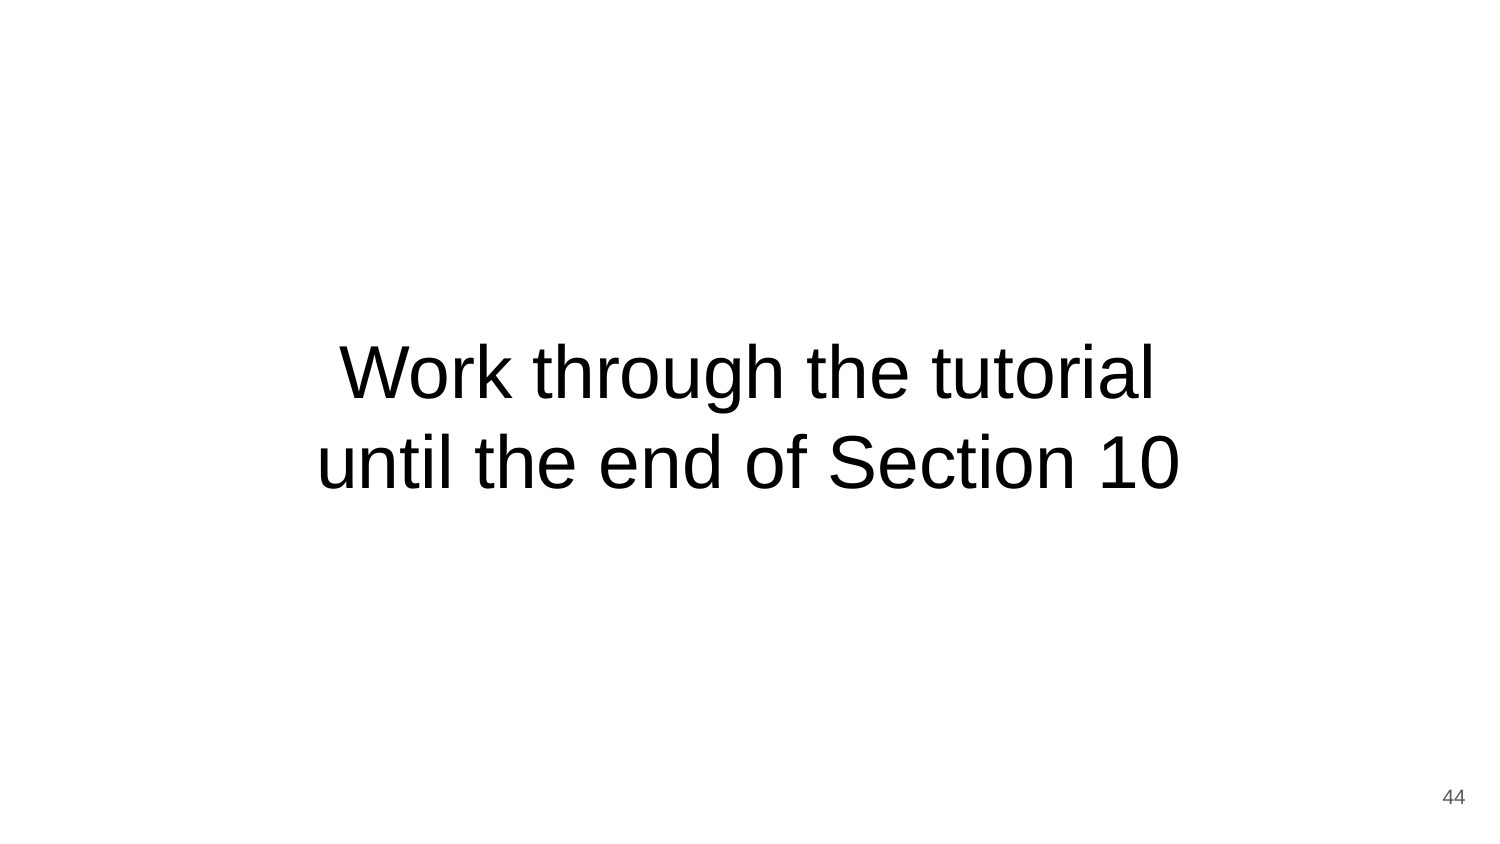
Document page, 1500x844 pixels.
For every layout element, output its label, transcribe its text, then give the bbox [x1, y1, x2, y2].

text_box Work through the tutorial until the end of Section 10 [314, 321, 1186, 504]
text_box <number> [1438, 783, 1470, 844]
